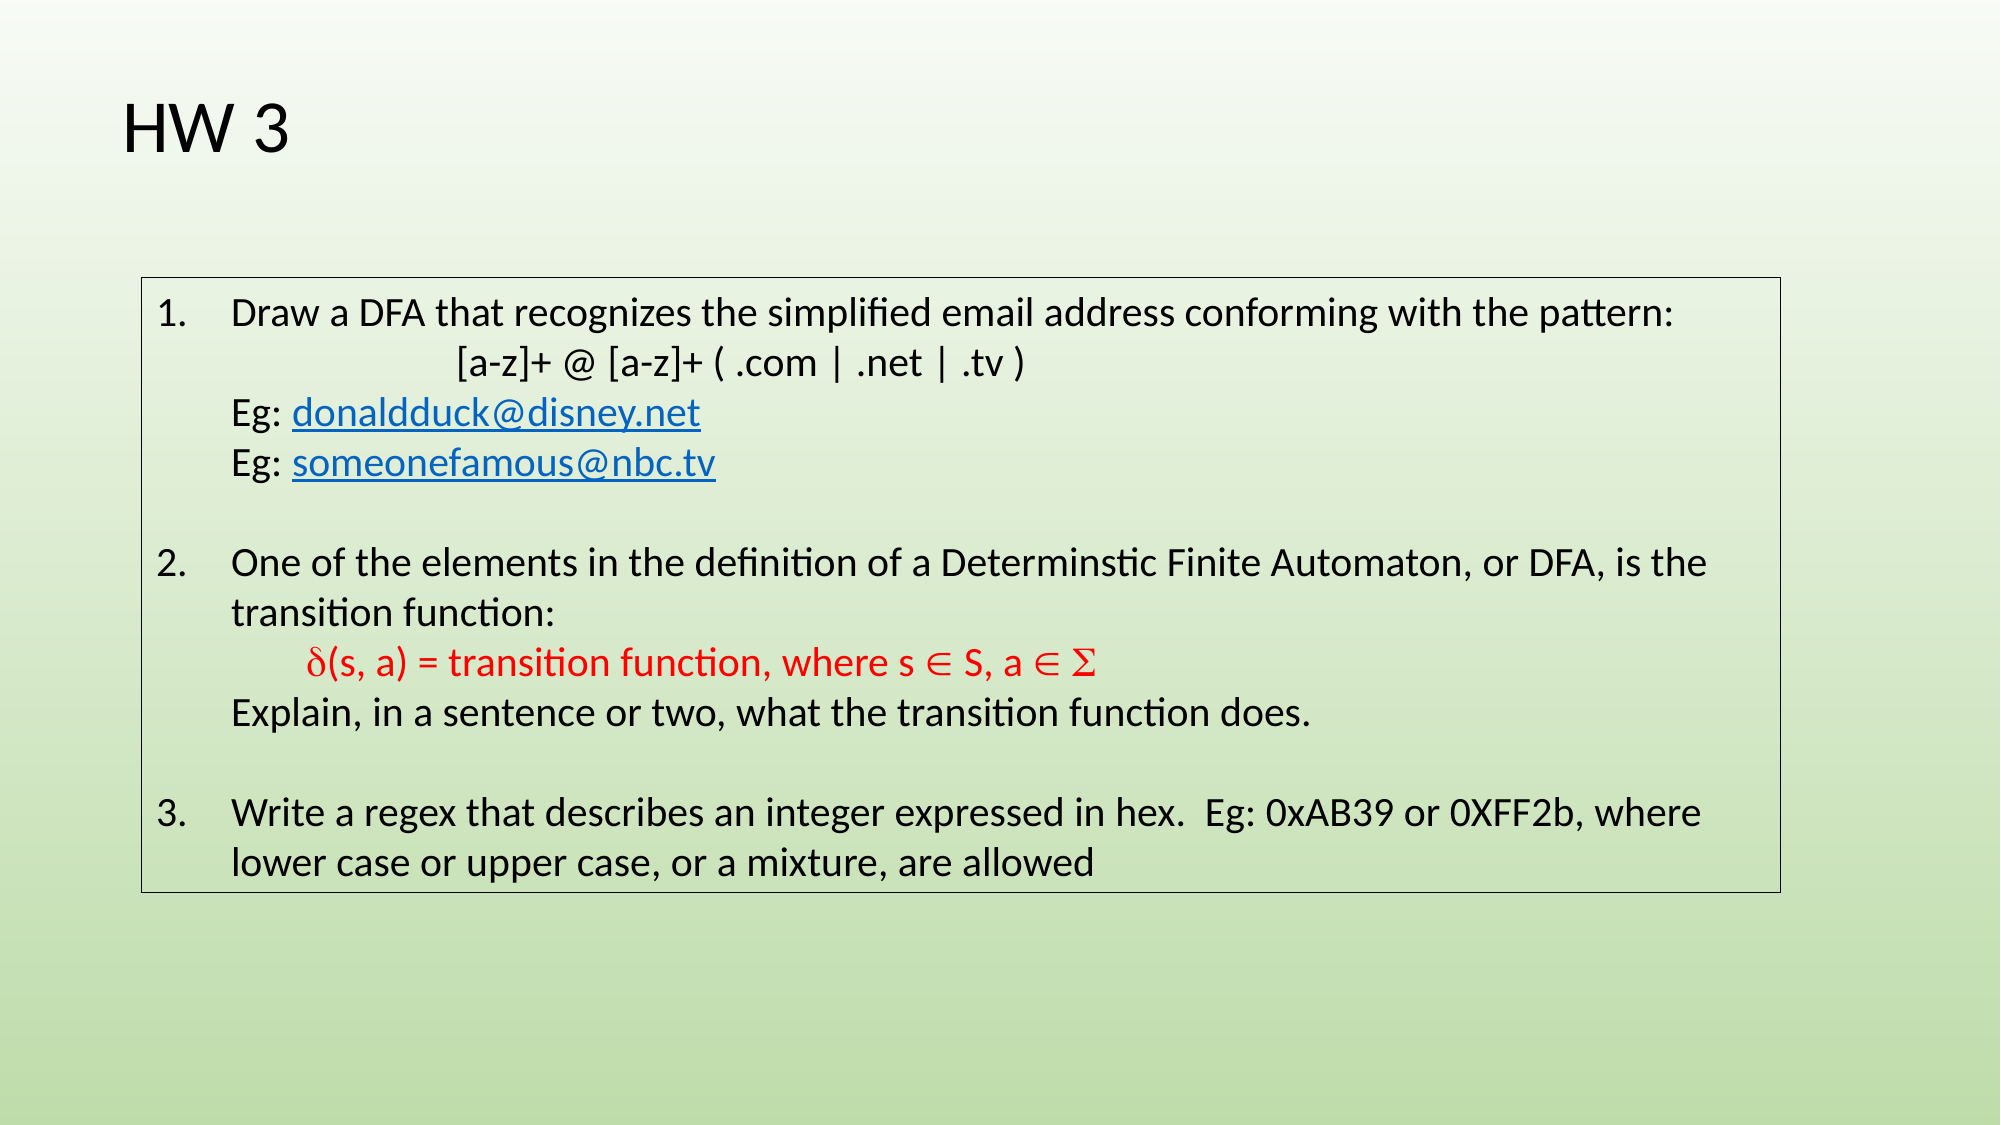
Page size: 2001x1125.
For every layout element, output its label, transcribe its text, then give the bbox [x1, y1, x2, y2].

text_box HW 3 [107, 70, 1816, 175]
text_box Draw a DFA that recognizes the simplified email address conforming with the pattern: [a-z]+ @ [a-z]+ ( .com | .net | .tv ) Eg: donaldduck@disney.net Eg: someonefamous@nbc.tv One of the elements in the definition of a Determinstic Finite Automaton, or DFA, is the transition function: (s, a) = transition function, where s  S, a   Explain, in a sentence or two, what the transition function does. Write a regex that describes an integer expressed in hex. Eg: 0xAB39 or 0XFF2b, where lower case or upper case, or a mixture, are allowed [141, 277, 1781, 893]
